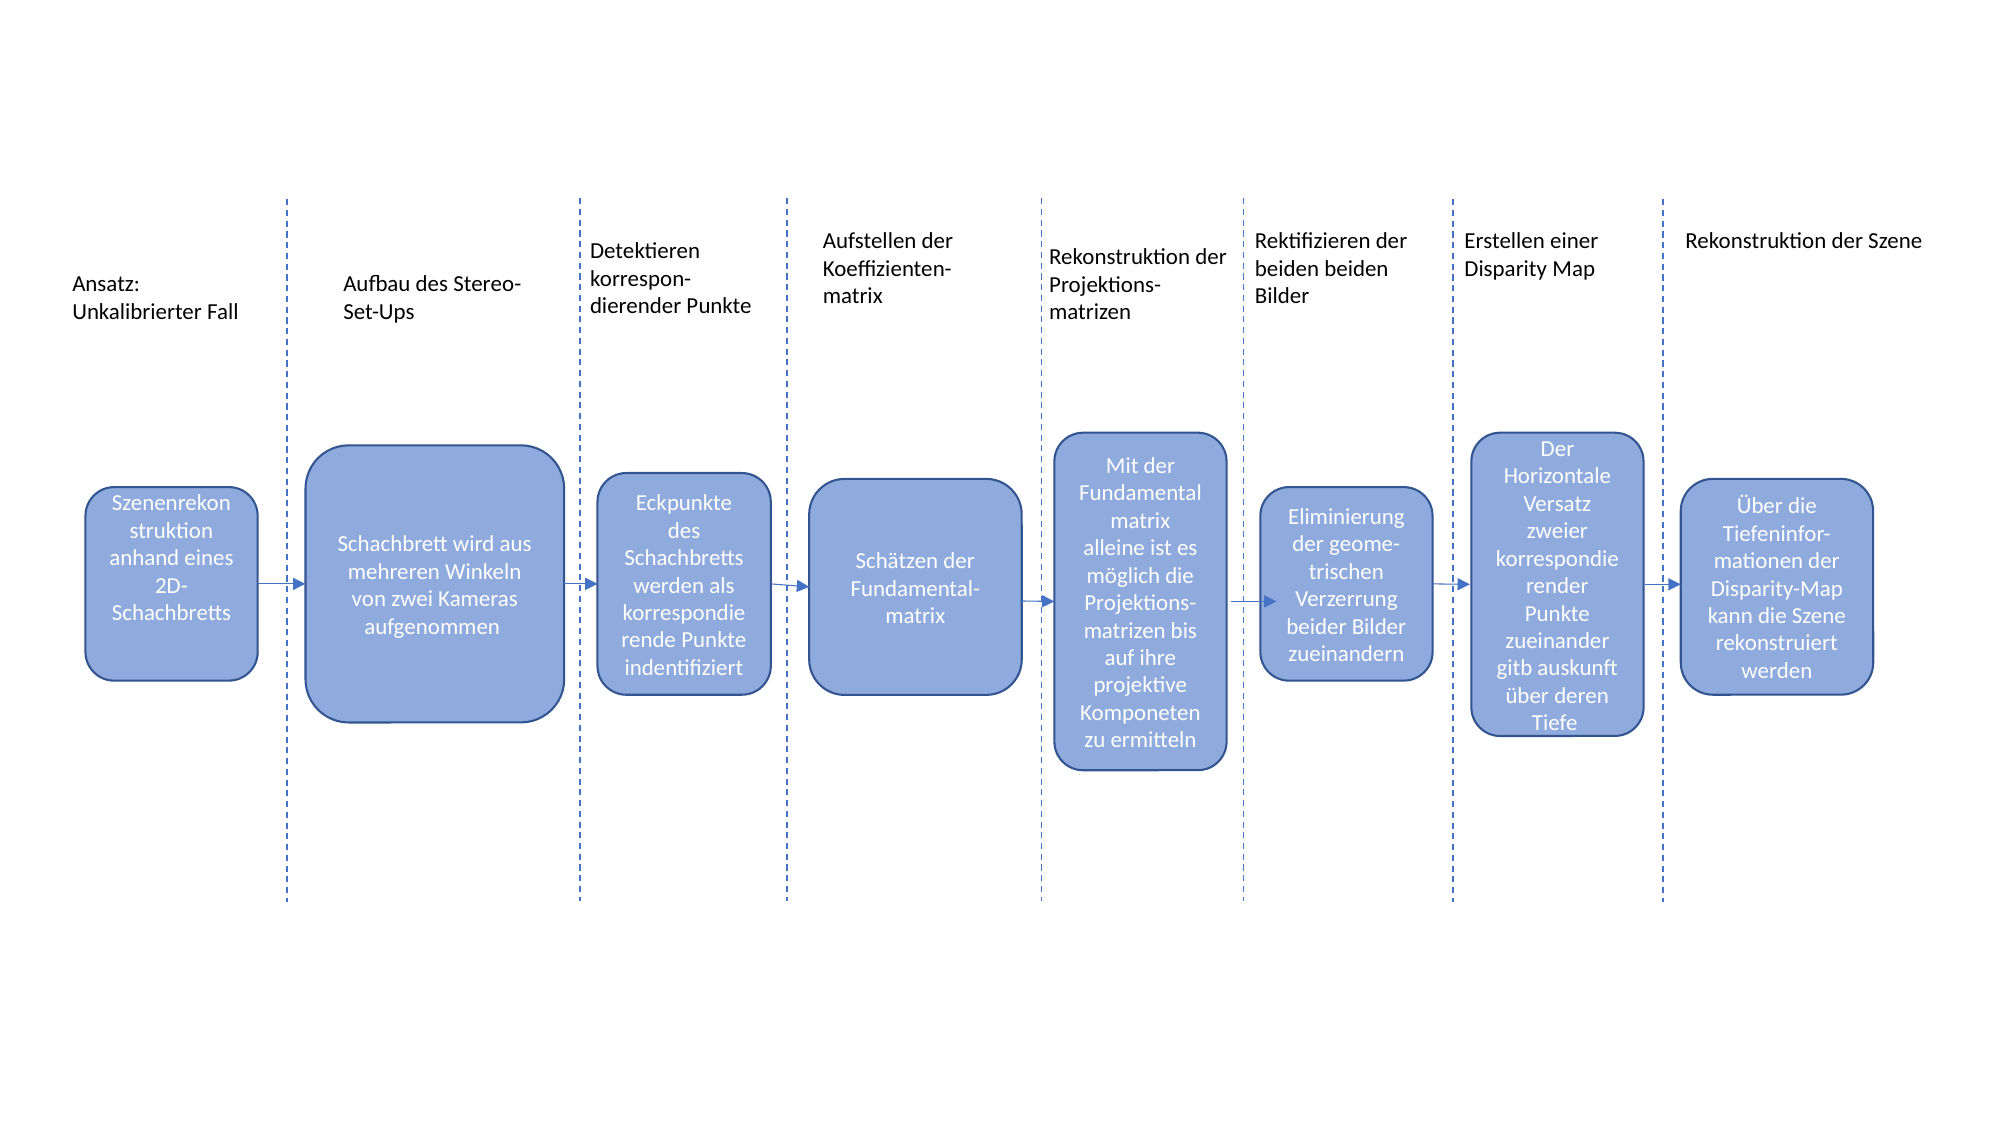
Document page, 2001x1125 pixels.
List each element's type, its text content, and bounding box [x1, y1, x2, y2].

text_box Aufbau des Stereo-Set-Ups [328, 261, 542, 359]
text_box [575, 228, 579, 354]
text_box Rekonstruktion der Projektions-matrizen [1034, 234, 1041, 377]
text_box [787, 583, 810, 587]
text_box Rekonstruktion der Szene [1670, 218, 1938, 306]
text_box Schätzen der Fundamental-matrix [808, 477, 1023, 696]
text_box Aufstellen der Koeffizienten-matrix [808, 218, 1021, 361]
text_box Rektifizieren der beiden beiden Bilder [1244, 218, 1452, 361]
text_box Schachbrett wird aus mehreren Winkeln von zwei Kameras aufgenommen [304, 444, 566, 724]
text_box Erstellen einer Disparity Map [1453, 218, 1662, 333]
text_box Über die Tiefeninfor-mationen der Disparity-Map kann die Szene rekonstruiert werden [1679, 477, 1875, 696]
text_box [770, 583, 786, 587]
text_box Rekonstruktion der Projektions-matrizen [1042, 234, 1243, 377]
text_box Der Horizontale Versatz zweier korrespondierender Punkte zueinander gitb auskunft über deren Tiefe [1470, 431, 1645, 738]
text_box Ansatz: Unkalibrierter Fall [57, 261, 271, 359]
text_box Detektieren korrespon-dierender Punkte [580, 228, 786, 354]
text_box Szenenrekonstruktion anhand eines 2D-Schachbretts [84, 486, 259, 682]
text_box Eliminierung der geome-trischen Verzerrung beider Bilder zueinandern [1259, 486, 1434, 682]
text_box Eckpunkte des Schachbretts werden als korrespondierende Punkte indentifiziert [596, 471, 772, 696]
text_box Mit der Fundamentalmatrix alleine ist es möglich die Projektions-matrizen bis auf ihre projektive Komponeten zu ermitteln [1053, 431, 1228, 772]
